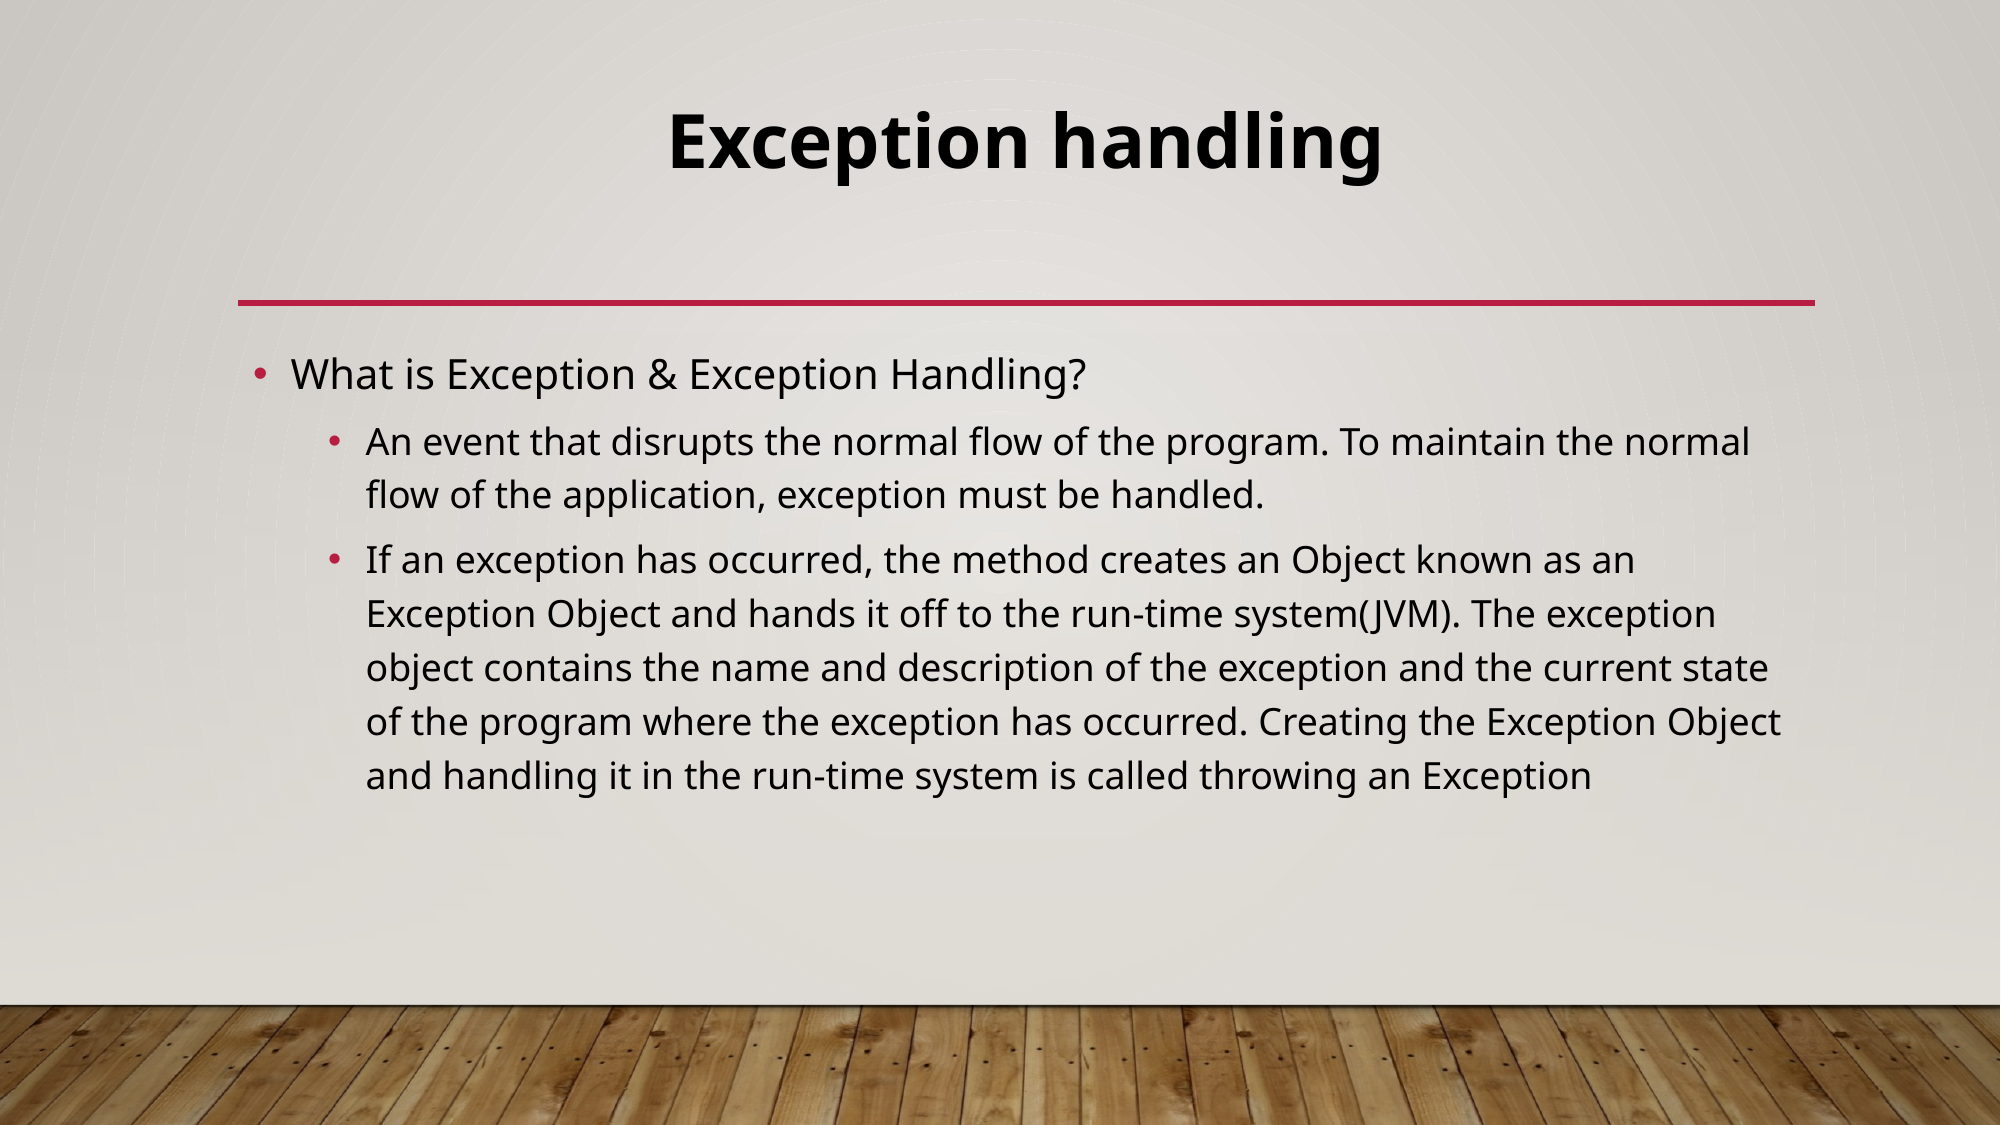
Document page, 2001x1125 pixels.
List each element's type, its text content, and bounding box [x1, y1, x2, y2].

list What is Exception & Exception Handling? An event that disrupts the normal flow of the program. To maintain the normal flow of the application, exception must be handled. If an exception has occurred, the method creates an Object known as an Exception Object and hands it off to the run-time system(JVM). The exception object contains the name and description of the exception and the current state of the program where the exception has occurred. Creating the Exception Object and handling it in the run-time system is called throwing an Exception [238, 330, 1814, 897]
title Exception handling [238, 96, 1814, 237]
picture [0, 1005, 2000, 1125]
